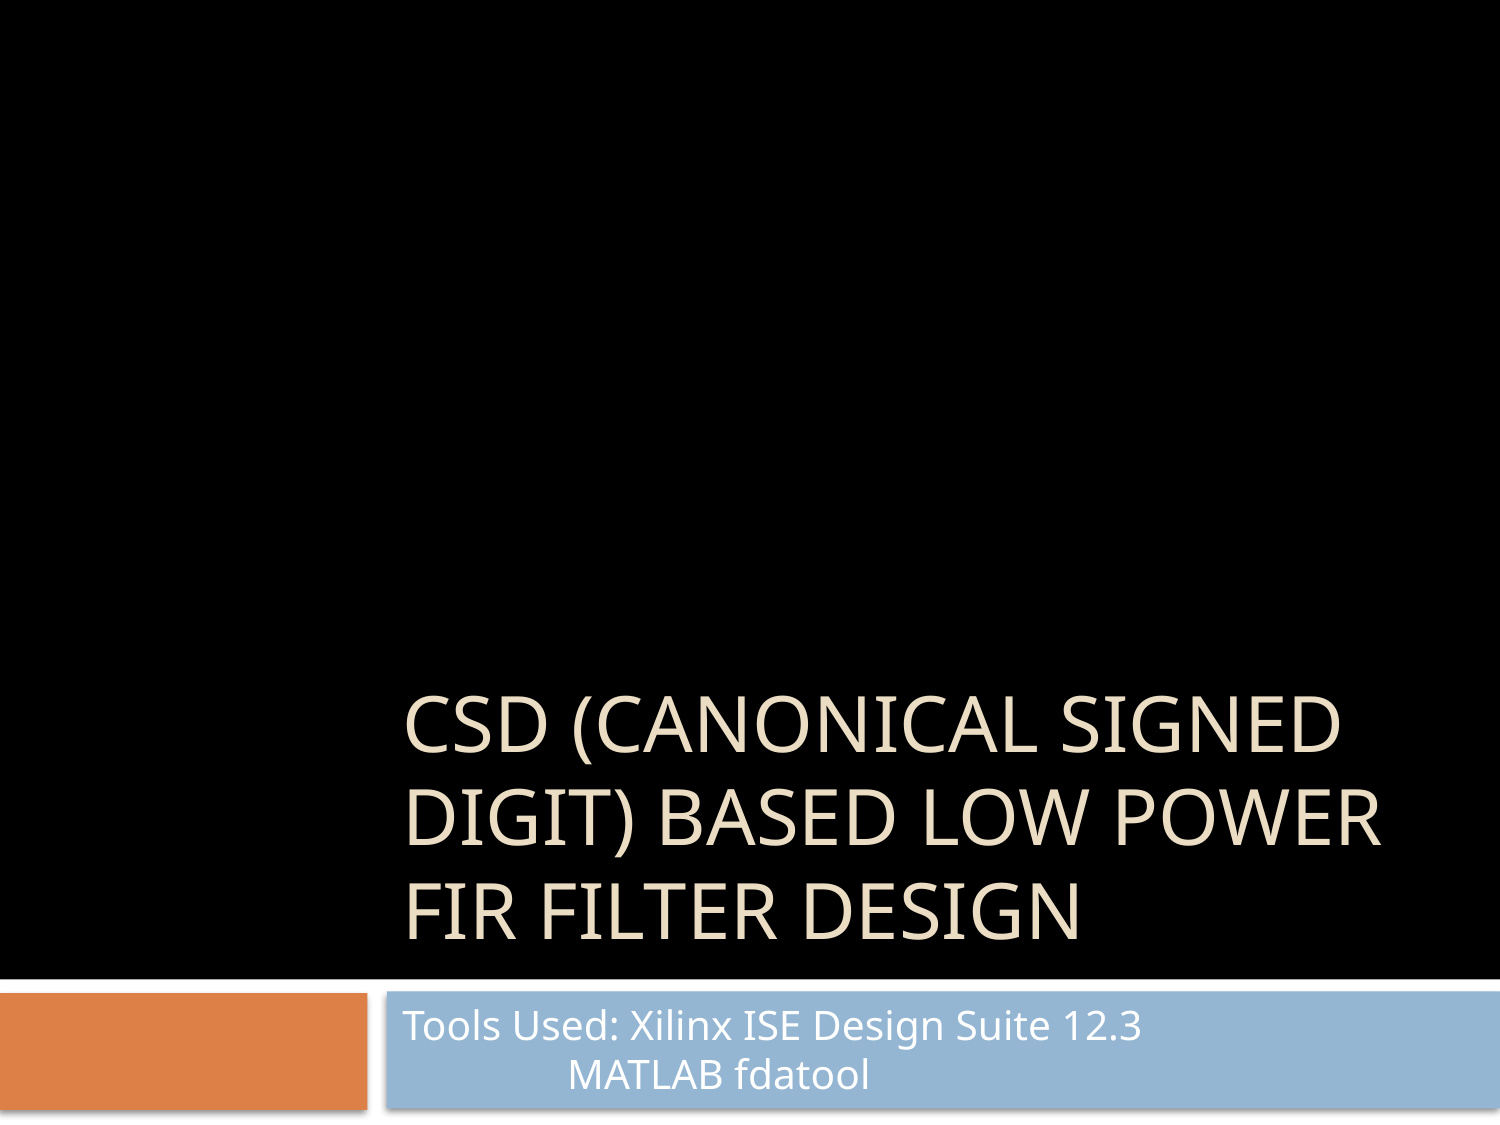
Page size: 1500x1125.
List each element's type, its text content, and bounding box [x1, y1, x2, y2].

subtitle Tools Used: Xilinx ISE Design Suite 12.3 MATLAB fdatool [387, 992, 1488, 1105]
title Csd (Canonical signed digit) based low power FIR filter design [387, 662, 1450, 963]
